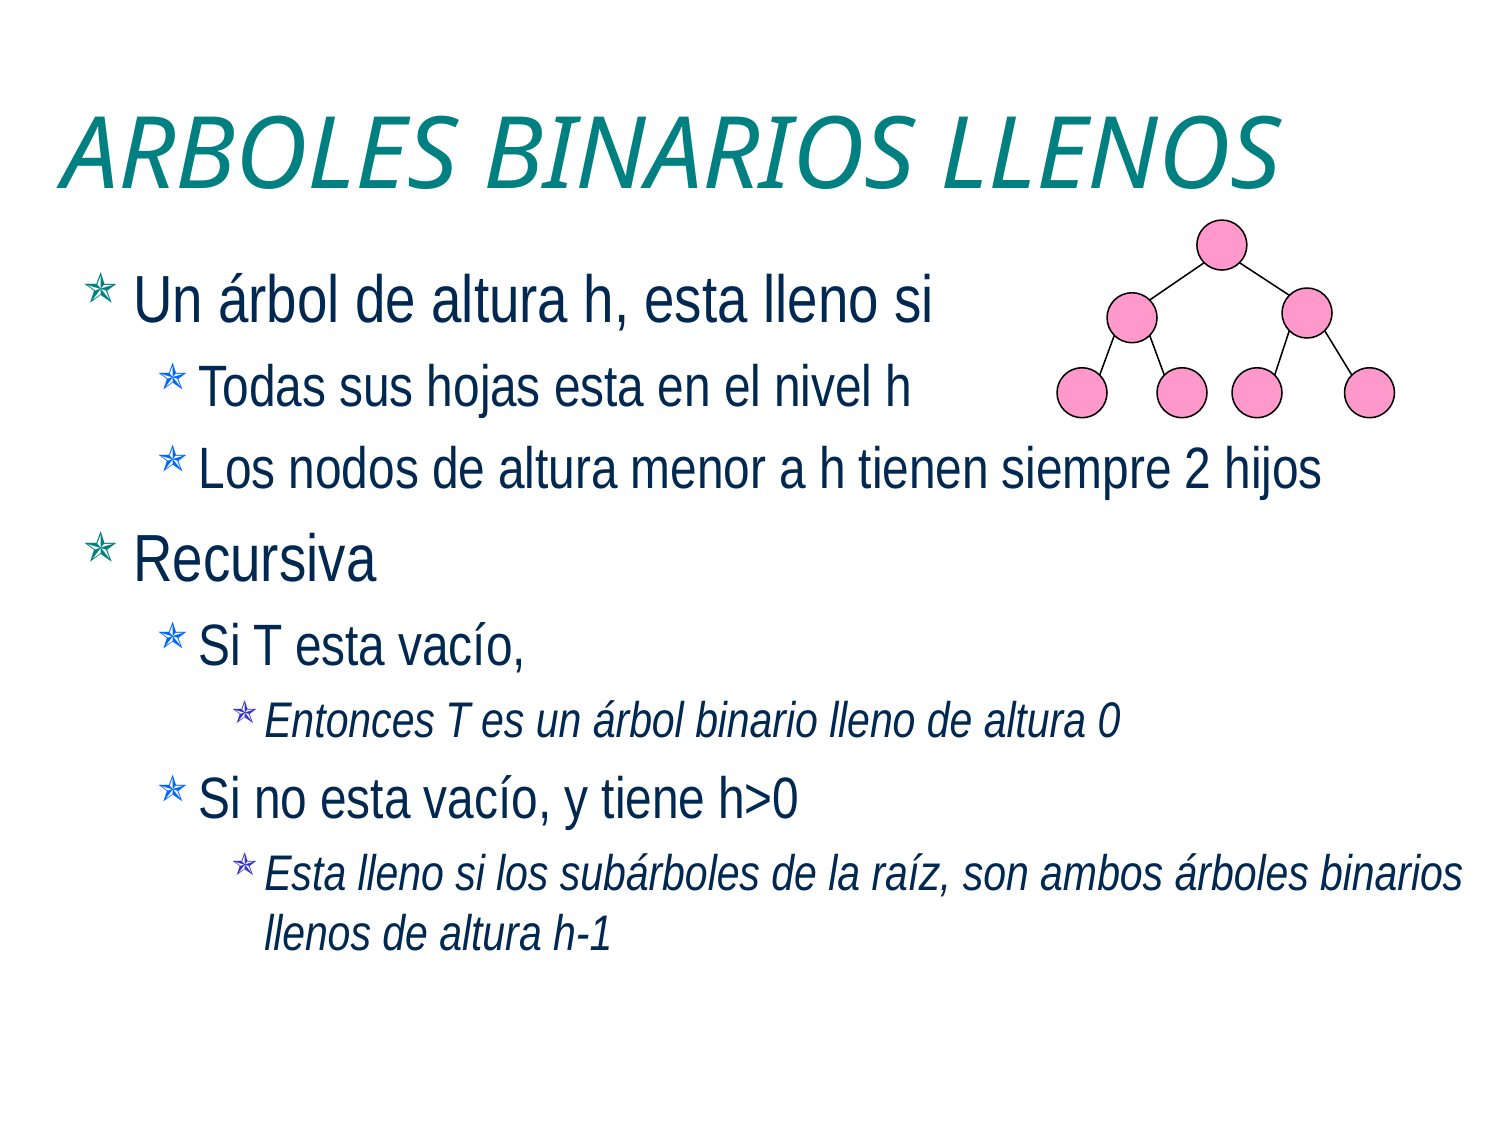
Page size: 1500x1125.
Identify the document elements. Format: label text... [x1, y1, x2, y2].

list Un árbol de altura h, esta lleno si Todas sus hojas esta en el nivel h Los nodos de altura menor a h tienen siempre 2 hijos Recursiva Si T esta vacío, Entonces T es un árbol binario lleno de altura 0 Si no esta vacío, y tiene h>0 Esta lleno si los subárboles de la raíz, son ambos árboles binarios llenos de altura h-1 [76, 255, 1469, 1063]
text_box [1056, 219, 1395, 418]
title ARBOLES BINARIOS LLENOS [62, 54, 1413, 243]
